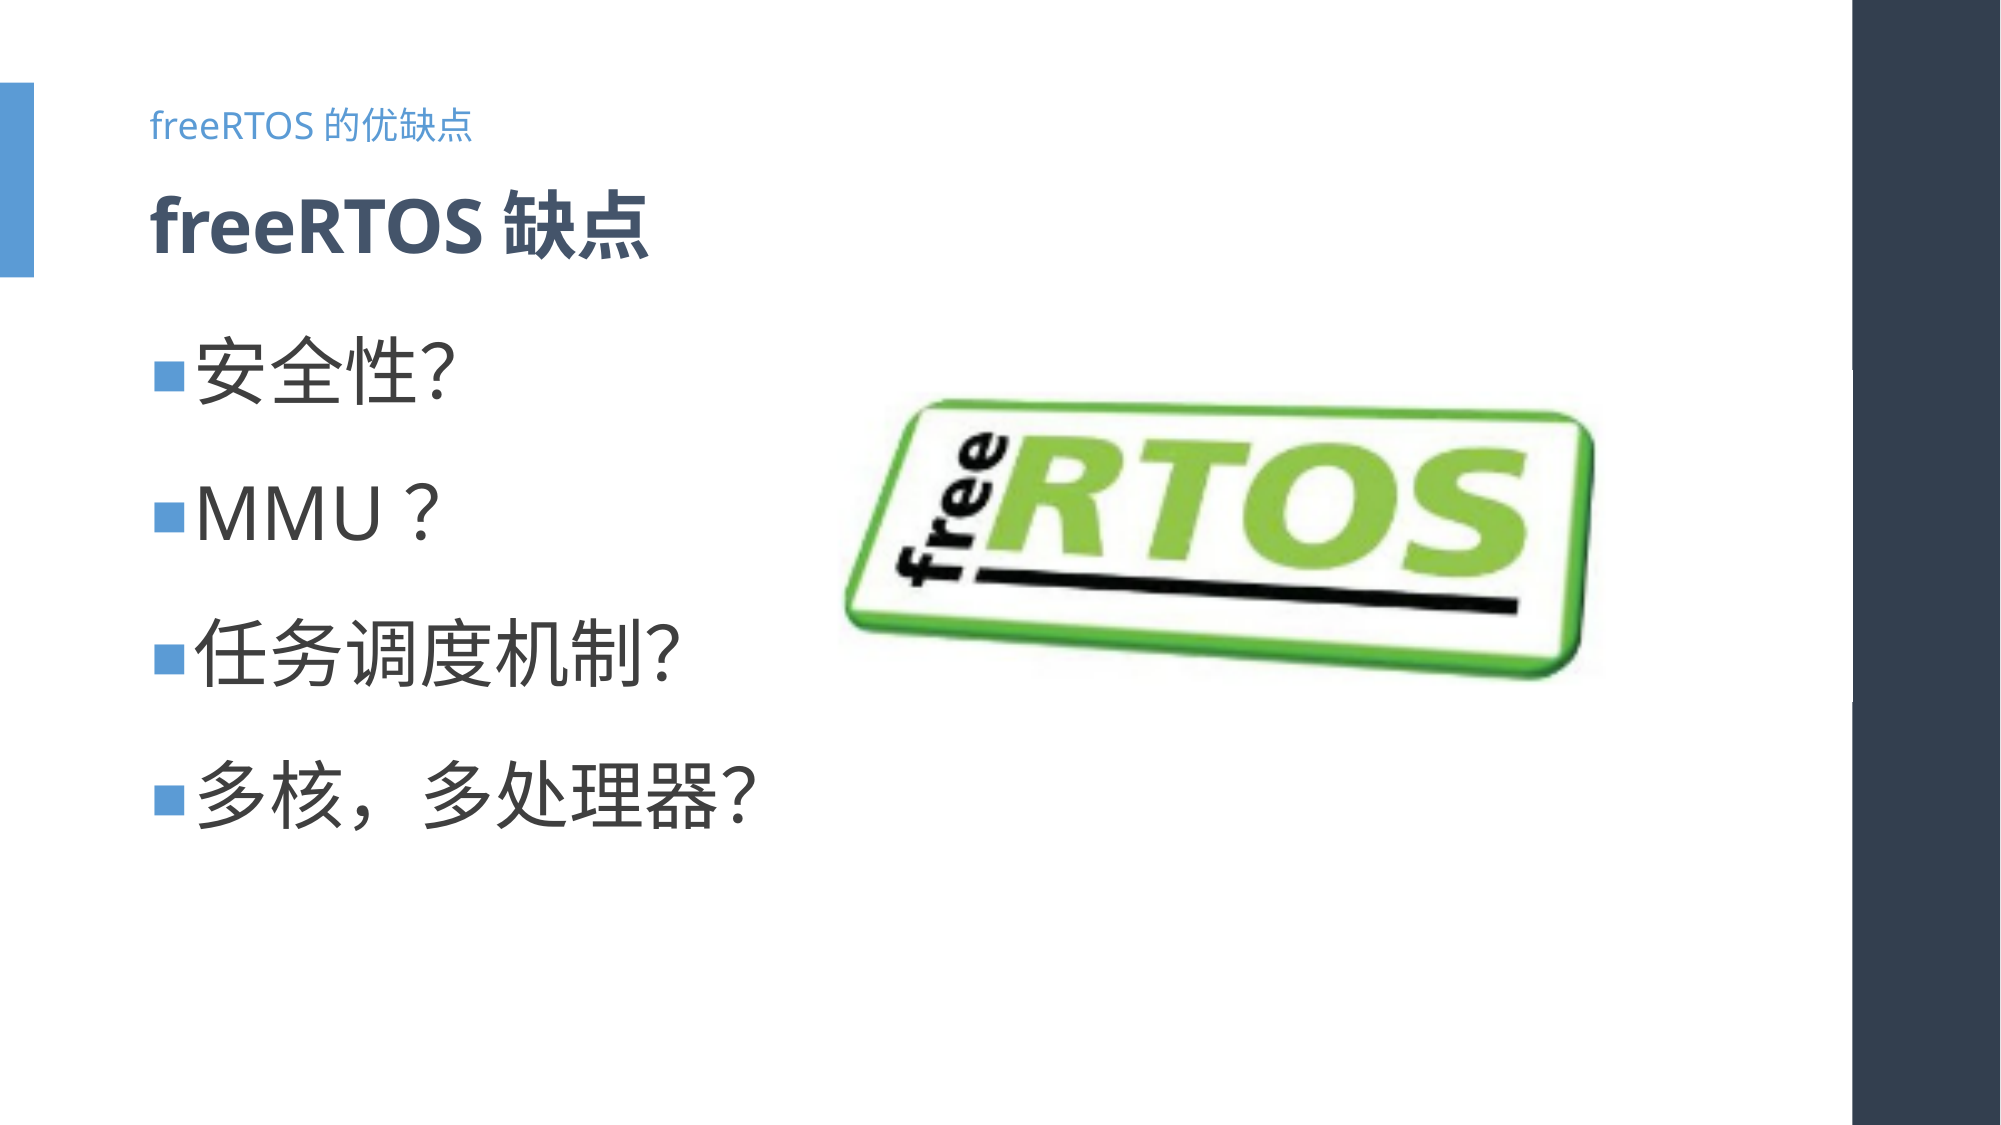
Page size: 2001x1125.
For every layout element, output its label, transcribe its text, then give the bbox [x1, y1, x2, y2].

picture [793, 370, 1853, 702]
list freeRTOS的优缺点 [134, 89, 1734, 156]
list 安全性？ MMU？ 任务调度机制？ 多核，多处理器？ [134, 298, 1734, 1013]
slide_number [1852, 1012, 2000, 1110]
title freeRTOS缺点 [134, 156, 1734, 278]
